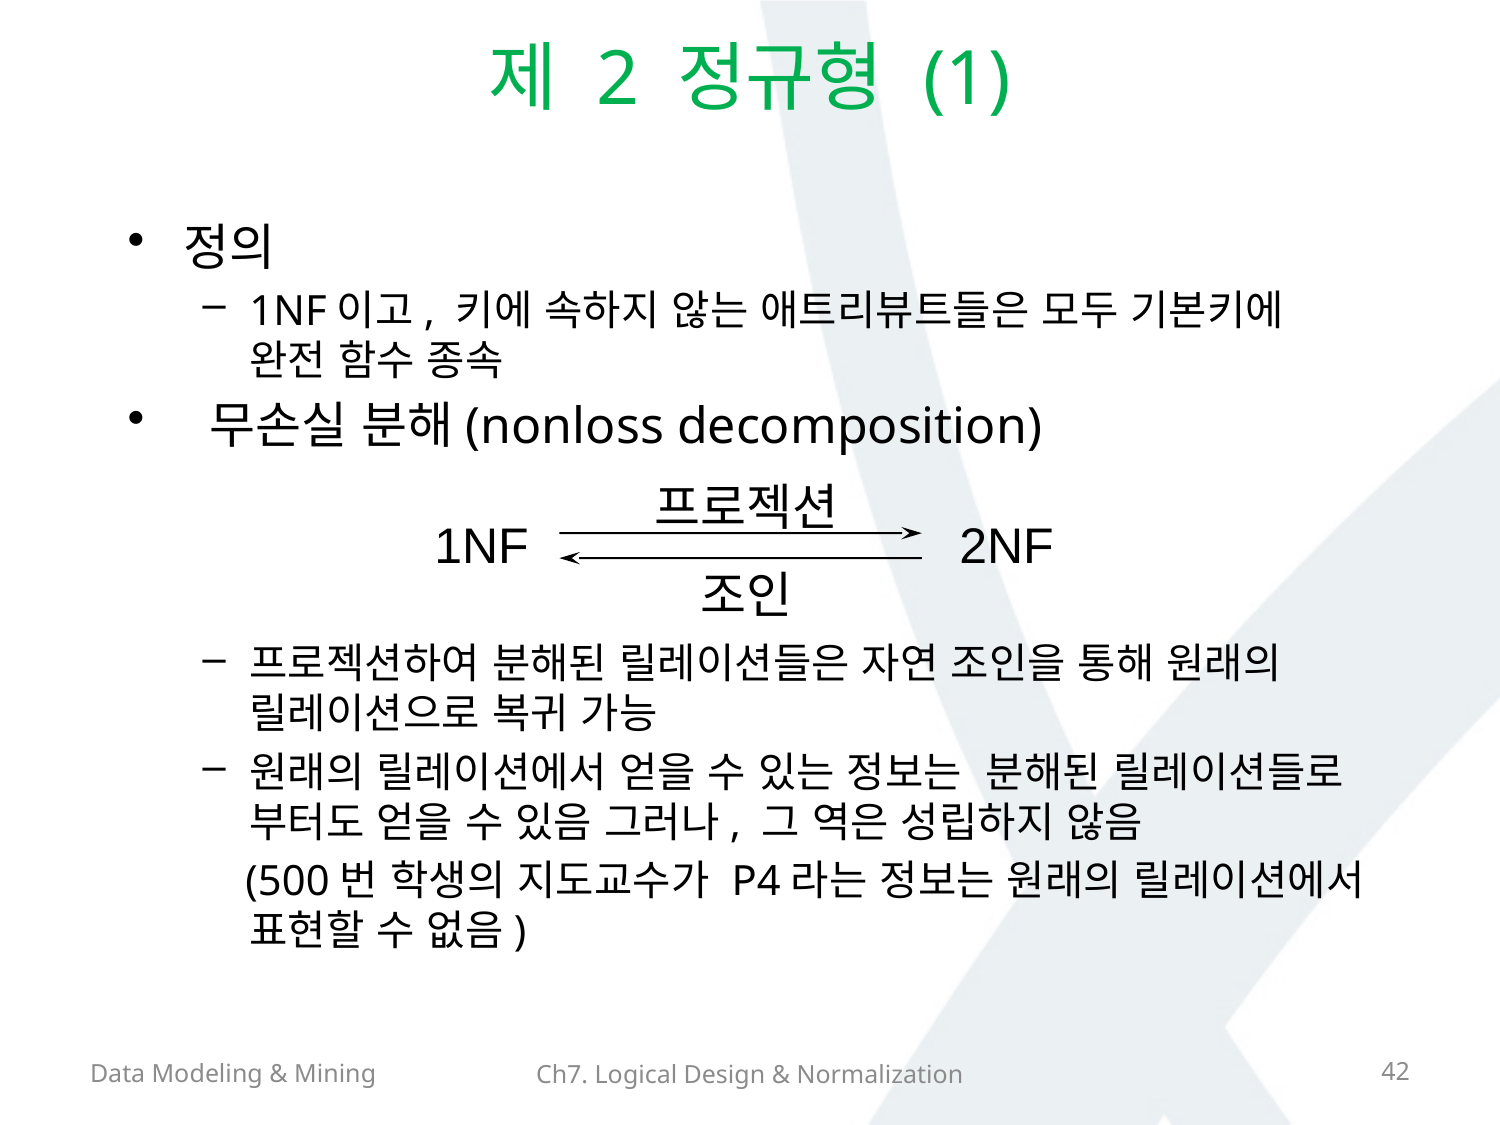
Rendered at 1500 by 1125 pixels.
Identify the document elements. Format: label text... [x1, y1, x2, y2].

title 제 2 정규형 (1) [74, 23, 1426, 126]
slide_number Data Modeling & Mining [75, 1042, 396, 1103]
slide_number 42 [1328, 1042, 1425, 1103]
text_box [418, 467, 1070, 631]
footer Ch7. Logical Design & Normalization [448, 1043, 1052, 1103]
text_box 정의 1NF이고, 키에 속하지 않는 애트리뷰트들은 모두 기본키에 완전 함수 종속 무손실 분해(nonloss decomposition) 프로젝션하여 분해된 릴레이션들은 자연 조인을 통해 원래의 릴레이션으로 복귀 가능 원래의 릴레이션에서 얻을 수 있는 정보는 분해된 릴레이션들로 부터도 얻을 수 있음 그러나, 그 역은 성립하지 않음 (500번 학생의 지도교수가 P4라는 정보는 원래의 릴레이션에서 표현할 수 없음) [112, 208, 1388, 977]
picture [0, 0, 1500, 1125]
